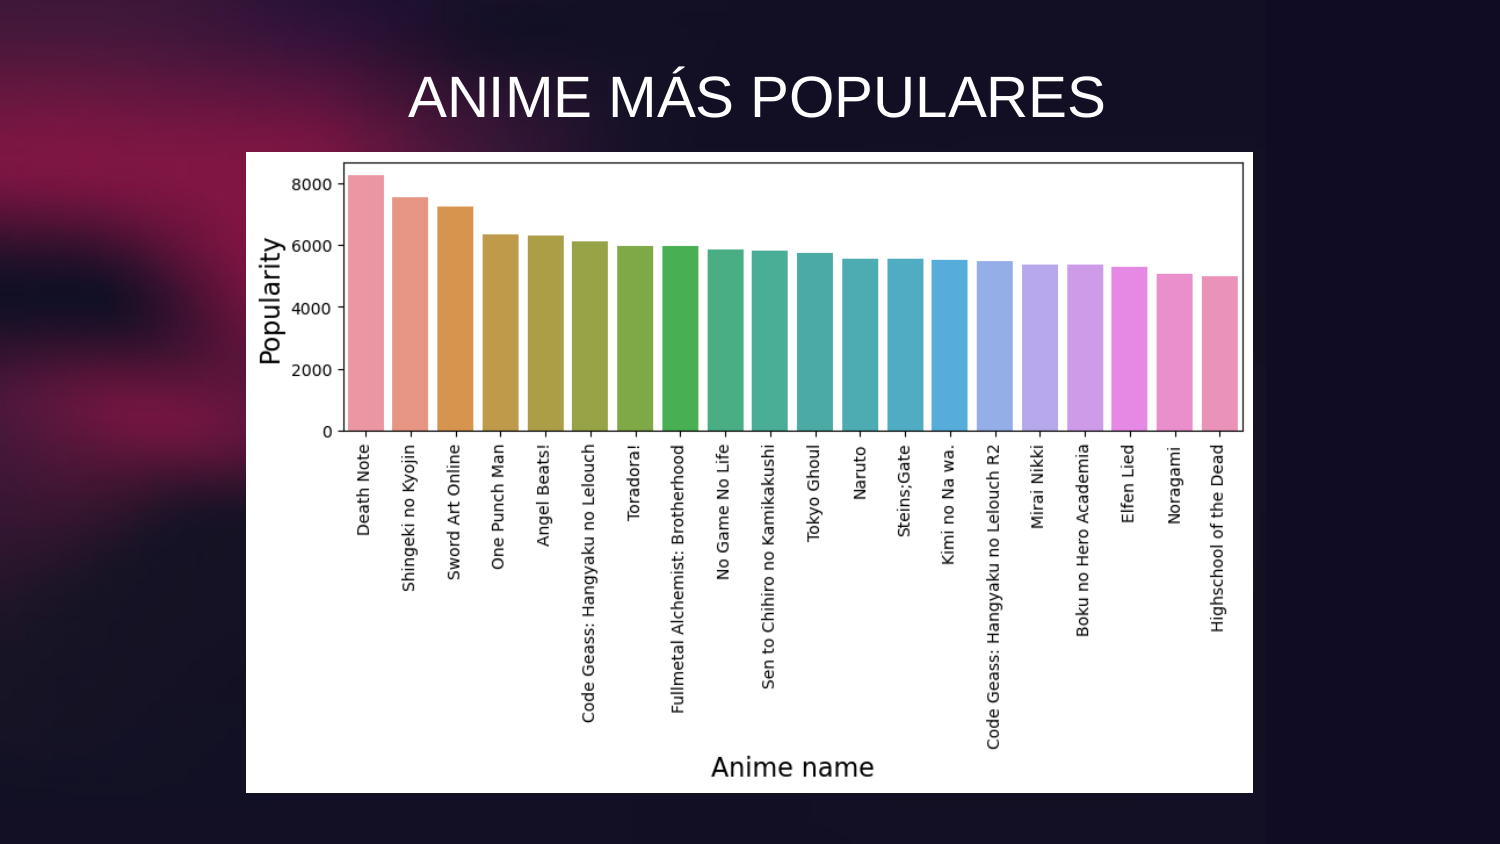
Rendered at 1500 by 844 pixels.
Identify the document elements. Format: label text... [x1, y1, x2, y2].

title ANIME MÁS POPULARES [378, 33, 1122, 144]
picture [0, 0, 1266, 844]
